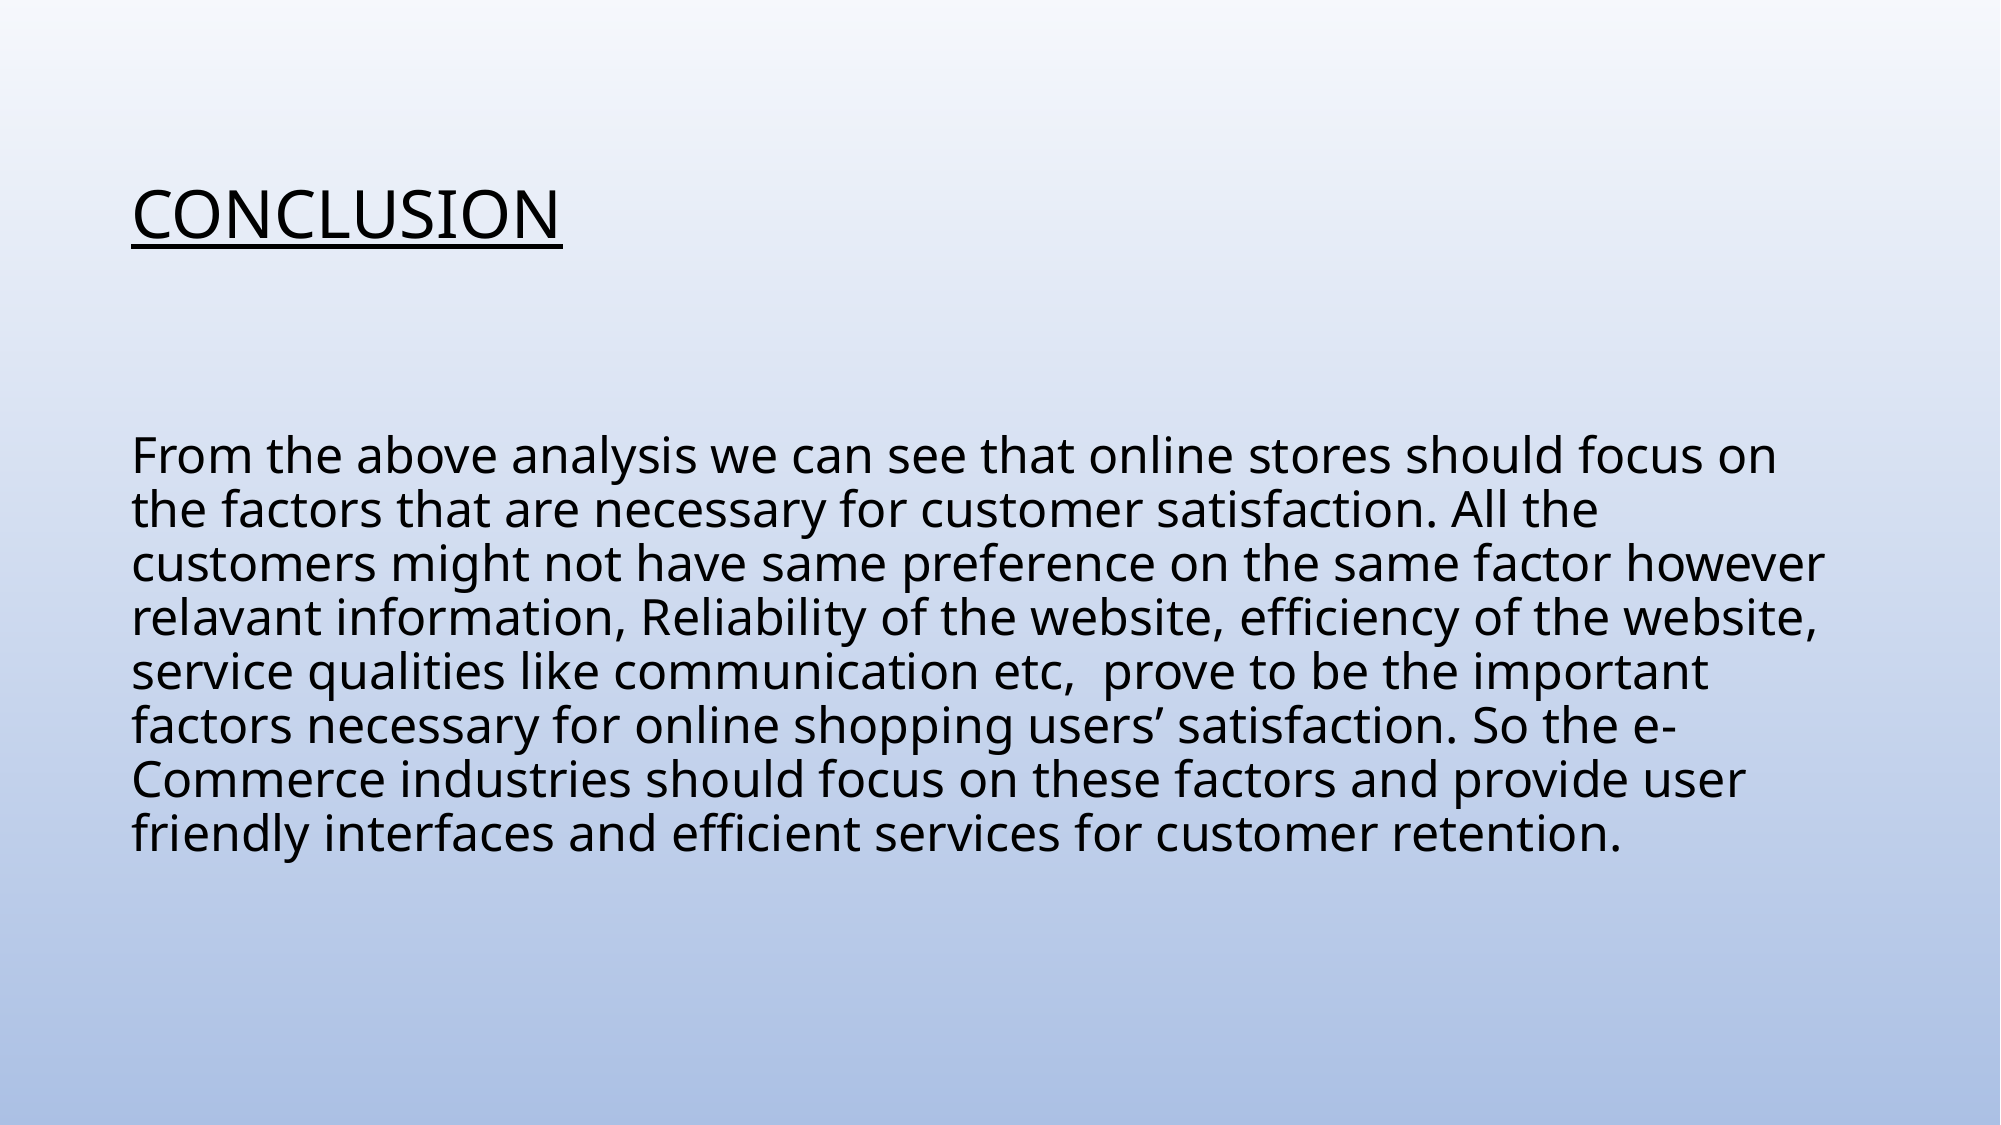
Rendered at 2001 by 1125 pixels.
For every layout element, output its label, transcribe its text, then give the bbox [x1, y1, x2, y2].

list From the above analysis we can see that online stores should focus on the factors that are necessary for customer satisfaction. All the customers might not have same preference on the same factor however relavant information, Reliability of the website, efficiency of the website, service qualities like communication etc, prove to be the important factors necessary for online shopping users’ satisfaction. So the e-Commerce industries should focus on these factors and provide user friendly interfaces and efficient services for customer retention. [115, 423, 1863, 1049]
title CONCLUSION [115, 0, 761, 261]
